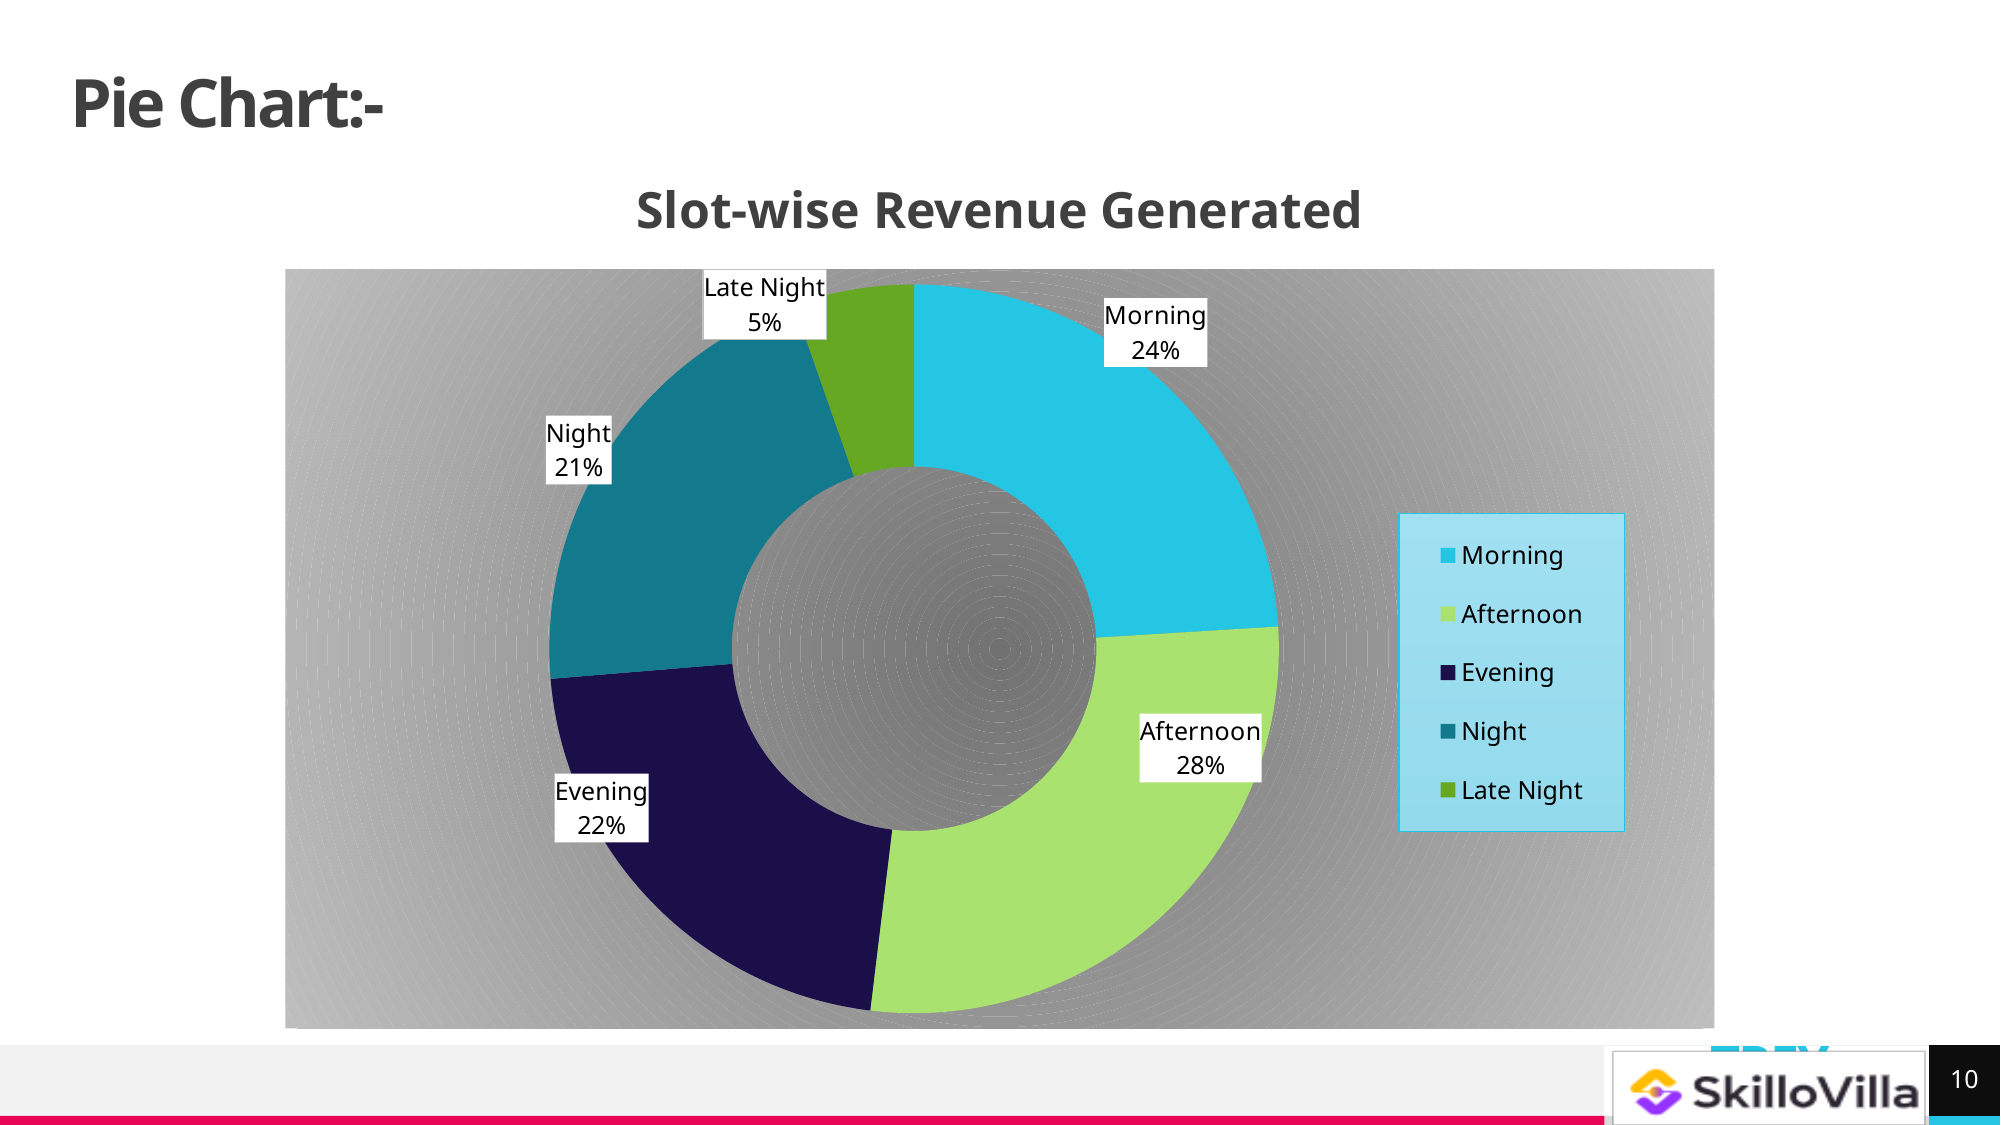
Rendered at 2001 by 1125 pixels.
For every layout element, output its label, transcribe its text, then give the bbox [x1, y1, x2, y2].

list Slot-wise Revenue Generated [368, 185, 1632, 268]
picture [1609, 1048, 1930, 1125]
chart [285, 268, 1715, 1029]
slide_number 10 [1929, 1045, 2000, 1116]
title Pie Chart:- [70, 70, 1930, 142]
